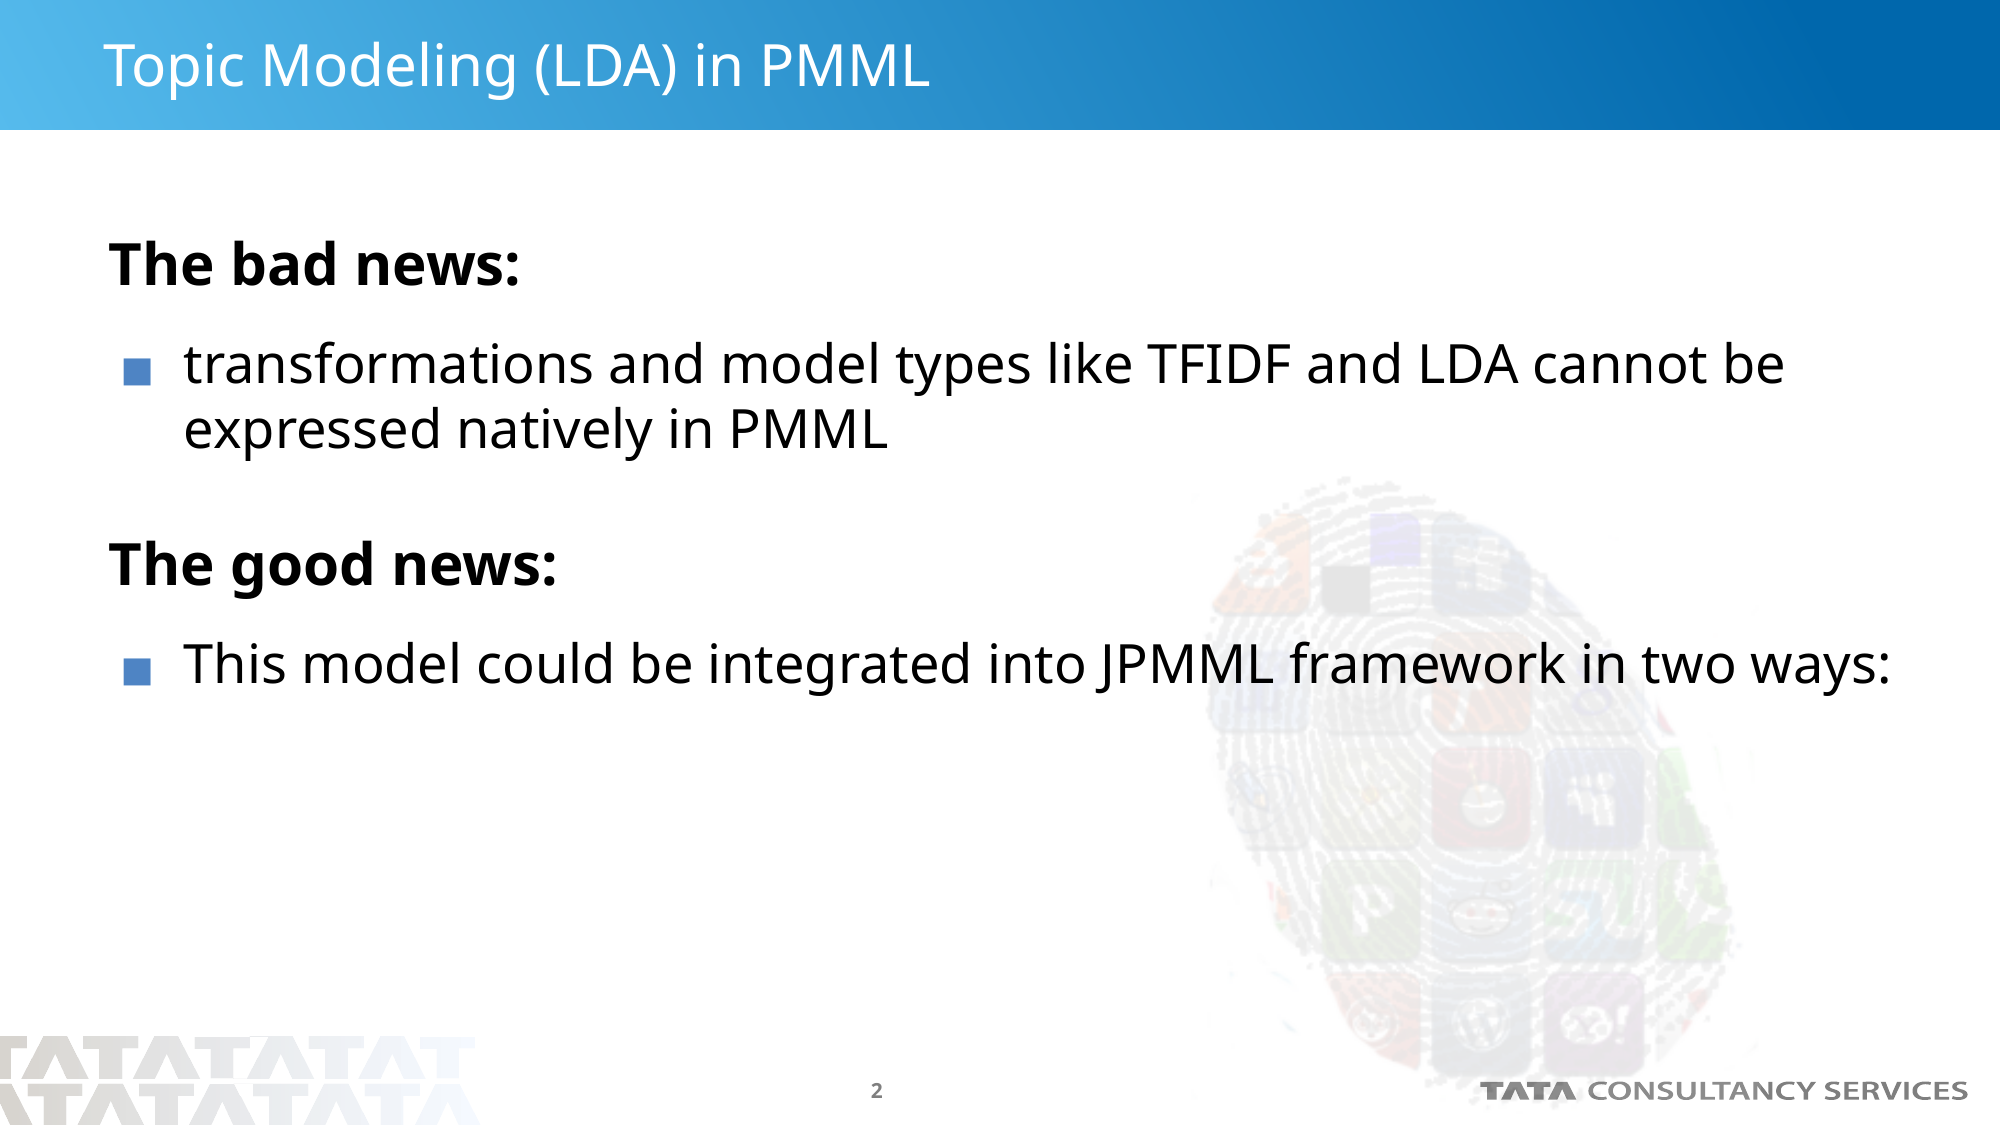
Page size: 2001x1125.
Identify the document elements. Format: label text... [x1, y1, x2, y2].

title Topic Modeling (LDA) in PMML [88, 9, 1950, 116]
list The bad news: [93, 194, 978, 312]
list transformations and model types like TFIDF and LDA cannot be expressed natively in PMML [93, 314, 1985, 494]
list The good news: [93, 494, 978, 612]
list This model could be integrated into JPMML framework in two ways: [93, 614, 1186, 794]
list This model could be integrated into JPMML framework in two ways: [1765, 614, 1985, 794]
picture [1191, 464, 1761, 1114]
